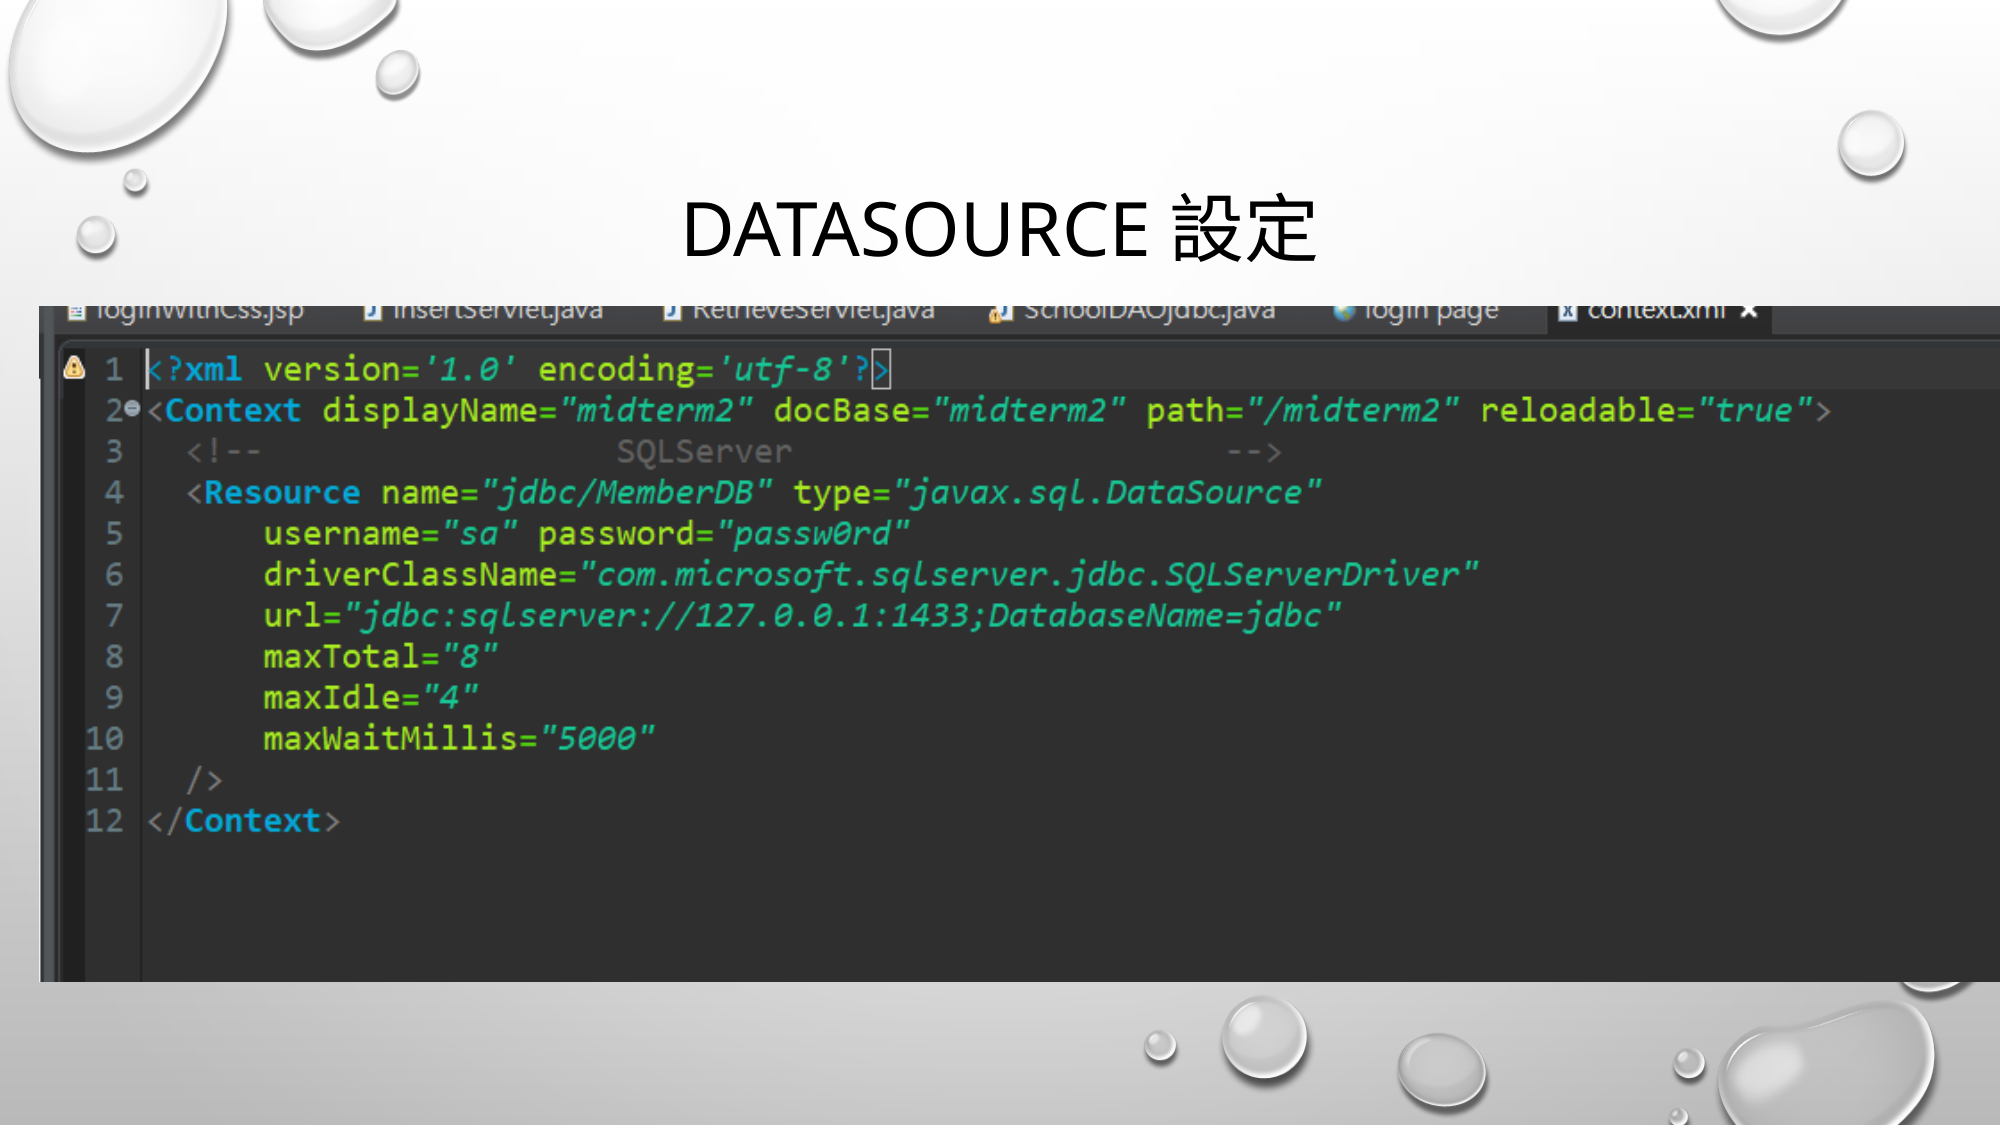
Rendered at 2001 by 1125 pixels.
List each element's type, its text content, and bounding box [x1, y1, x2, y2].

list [38, 306, 2000, 983]
title DataSource設定 [149, 101, 1851, 306]
picture [0, 0, 2000, 1125]
